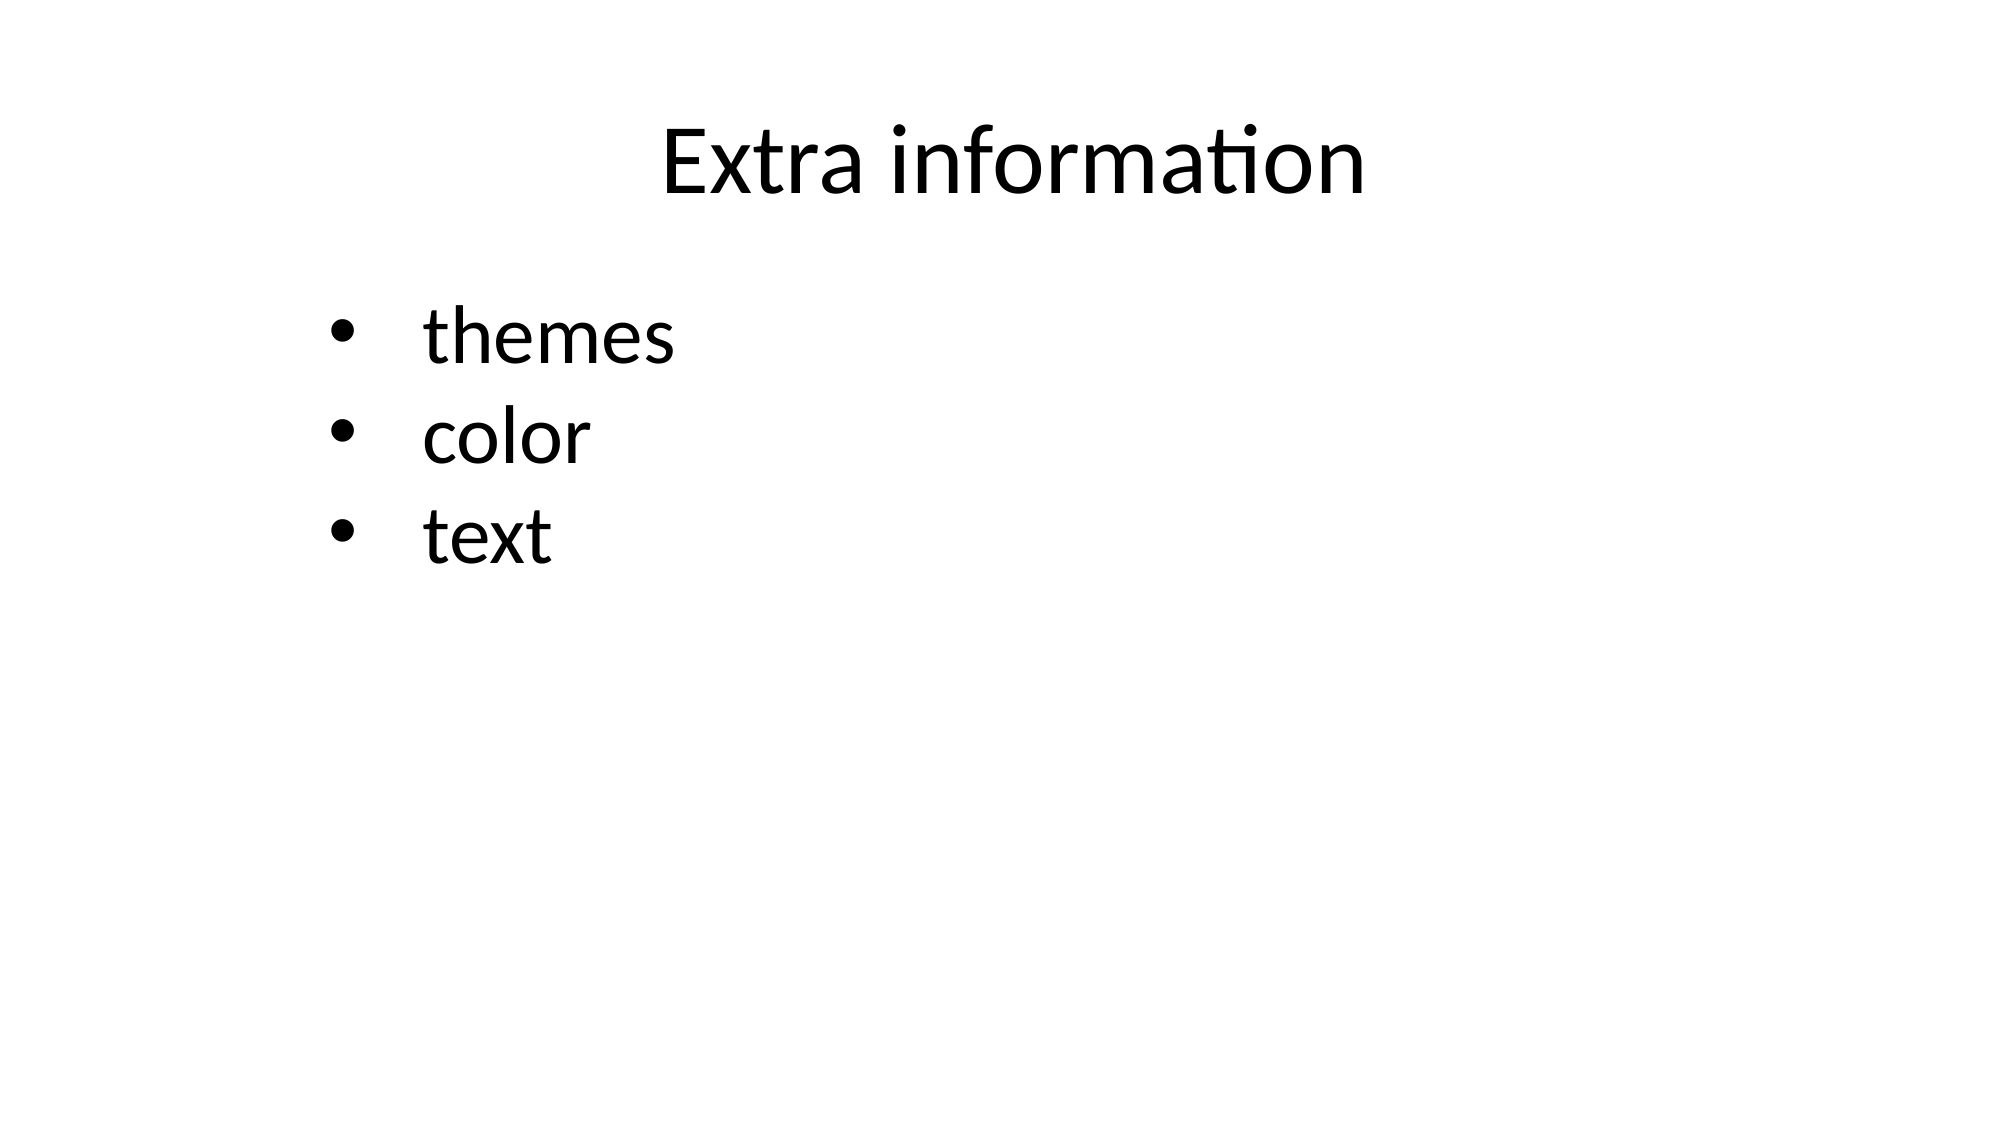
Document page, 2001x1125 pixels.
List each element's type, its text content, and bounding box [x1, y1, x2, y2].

text_box themes color text [313, 272, 1681, 588]
text_box Extra information [234, 86, 1794, 221]
